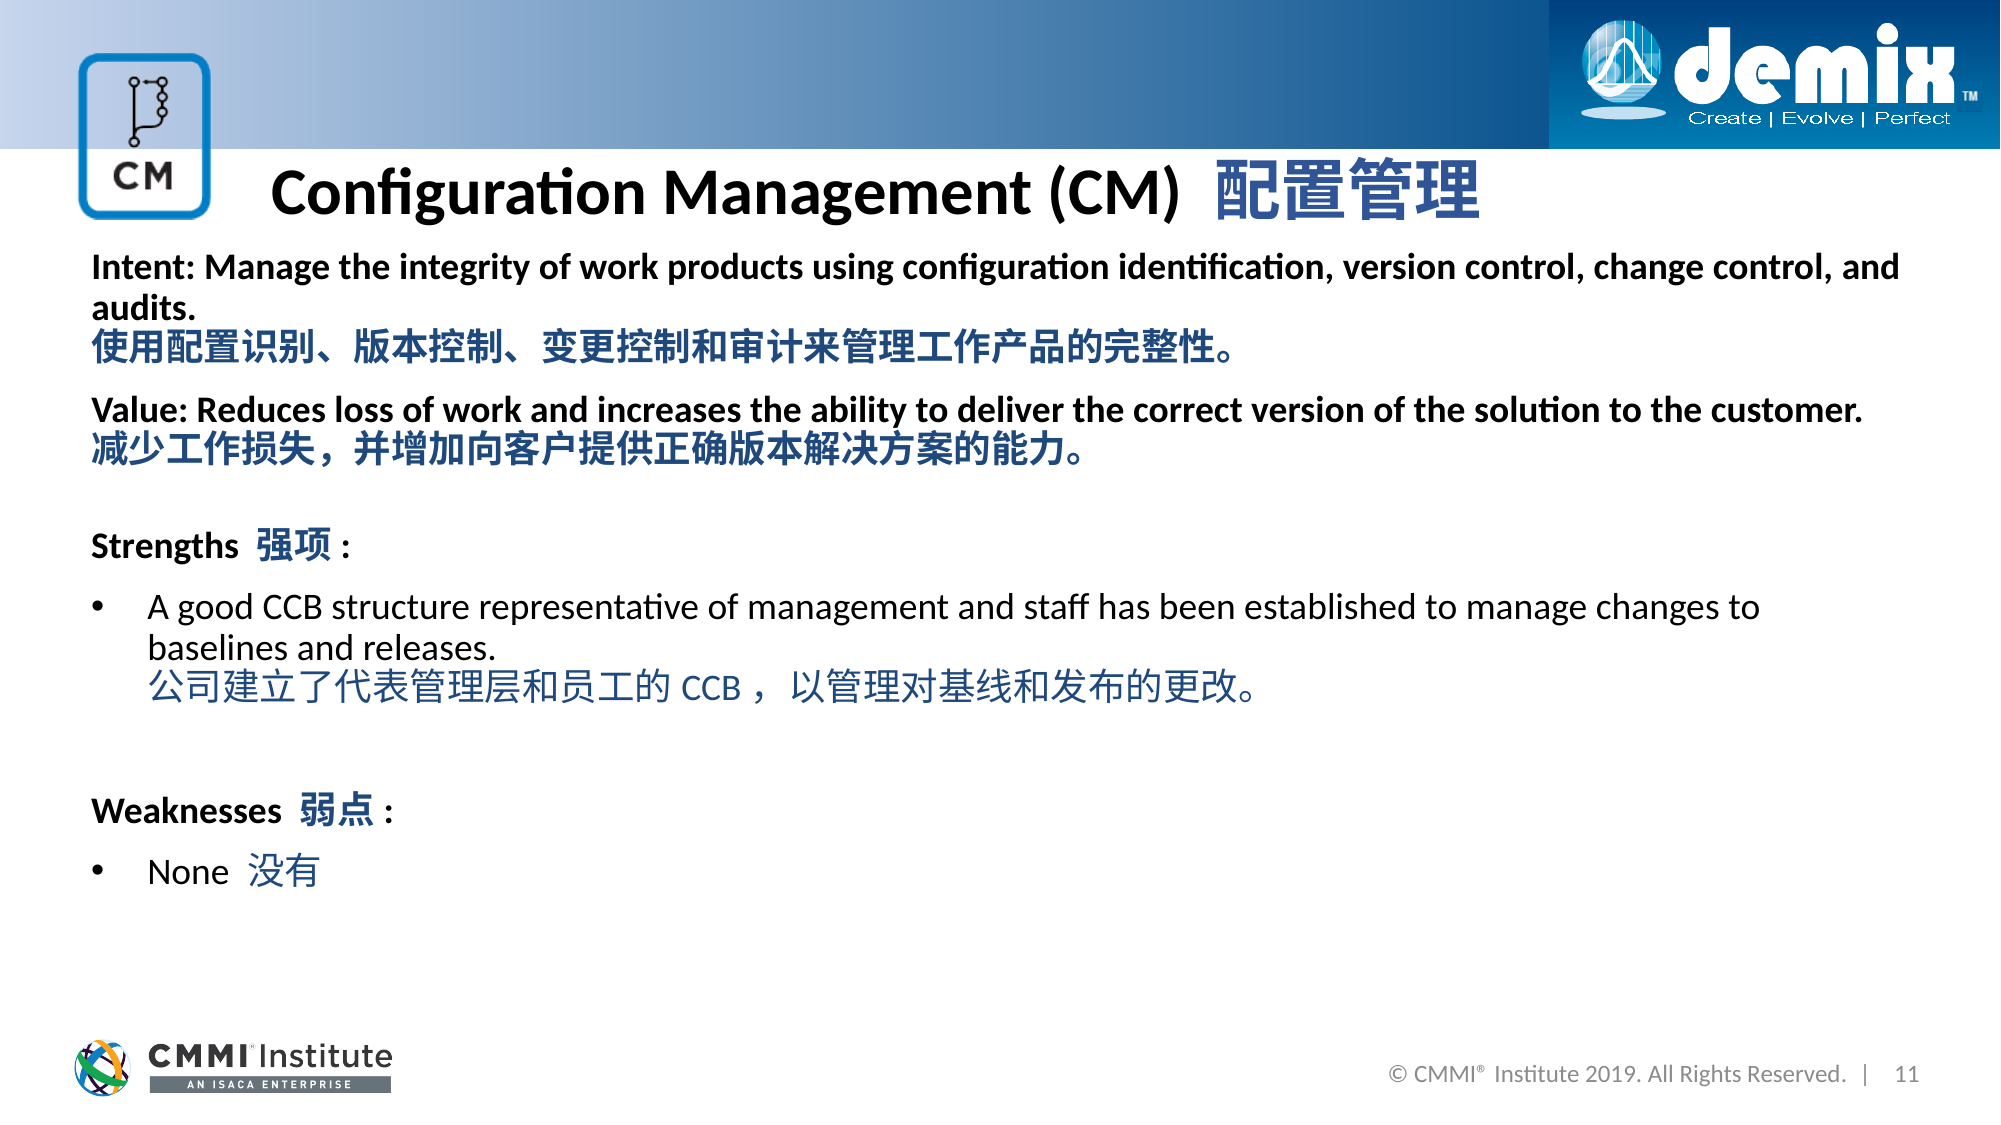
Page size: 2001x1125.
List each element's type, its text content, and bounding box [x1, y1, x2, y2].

list Intent: Manage the integrity of work products using configuration identification, version control, change control, and audits. 使用配置识别、版本控制、变更控制和审计来管理工作产品的完整性。 Value: Reduces loss of work and increases the ability to deliver the correct version of the solution to the customer. 减少工作损失，并增加向客户提供正确版本解决方案的能力。 [76, 239, 1925, 498]
list Strengths 强项: A good CCB structure representative of management and staff has been established to manage changes to baselines and releases. 公司建立了代表管理层和员工的CCB，以管理对基线和发布的更改。 Weaknesses 弱点: None 没有 [76, 518, 1924, 1027]
picture [1582, 106, 1665, 119]
title Configuration Management (CM) 配置管理 [255, 148, 1900, 238]
picture [76, 53, 213, 220]
picture [1549, 0, 2000, 111]
picture [41, 993, 439, 1125]
